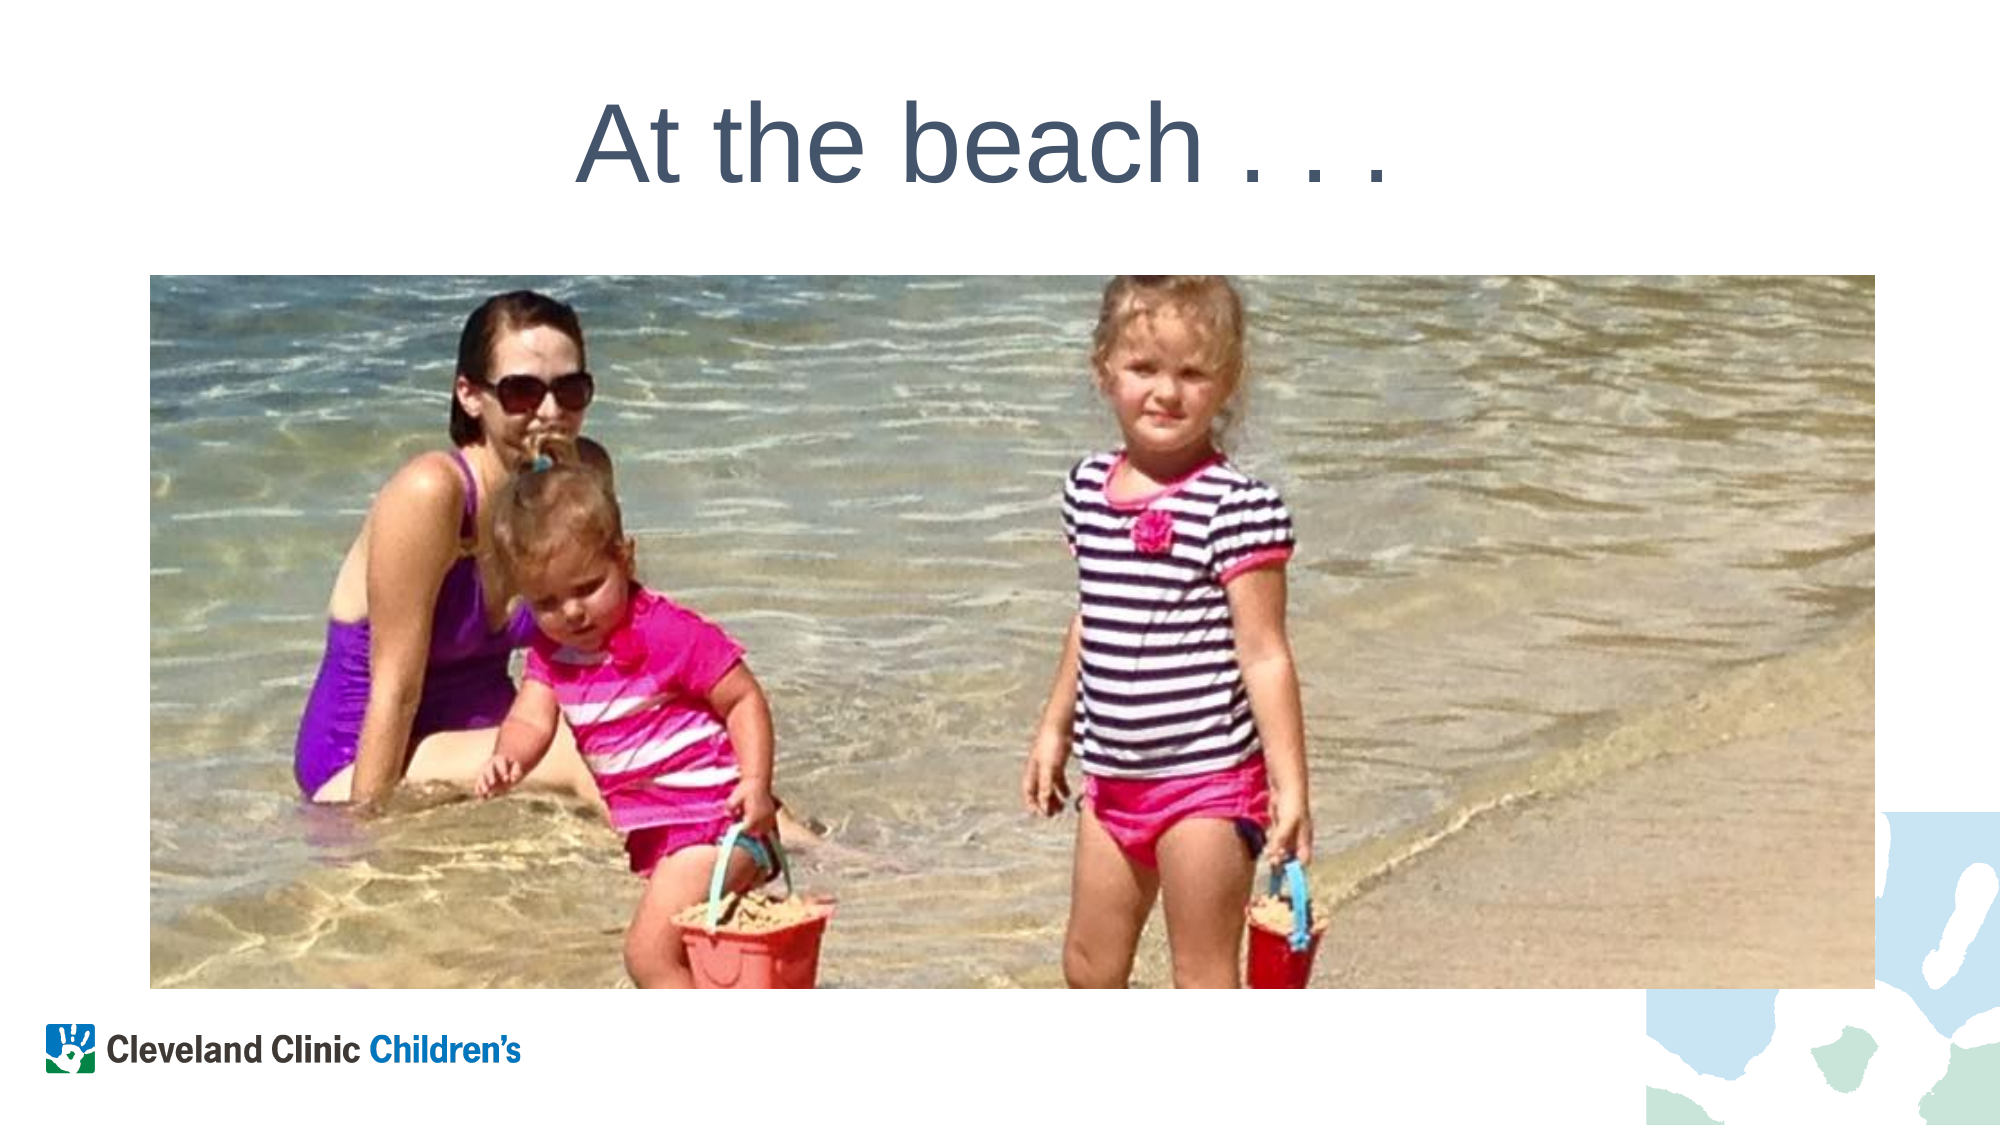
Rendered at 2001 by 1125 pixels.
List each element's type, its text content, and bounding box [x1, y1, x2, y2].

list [149, 274, 1875, 989]
picture [24, 999, 538, 1102]
title At the beach . . . [0, 37, 2000, 255]
